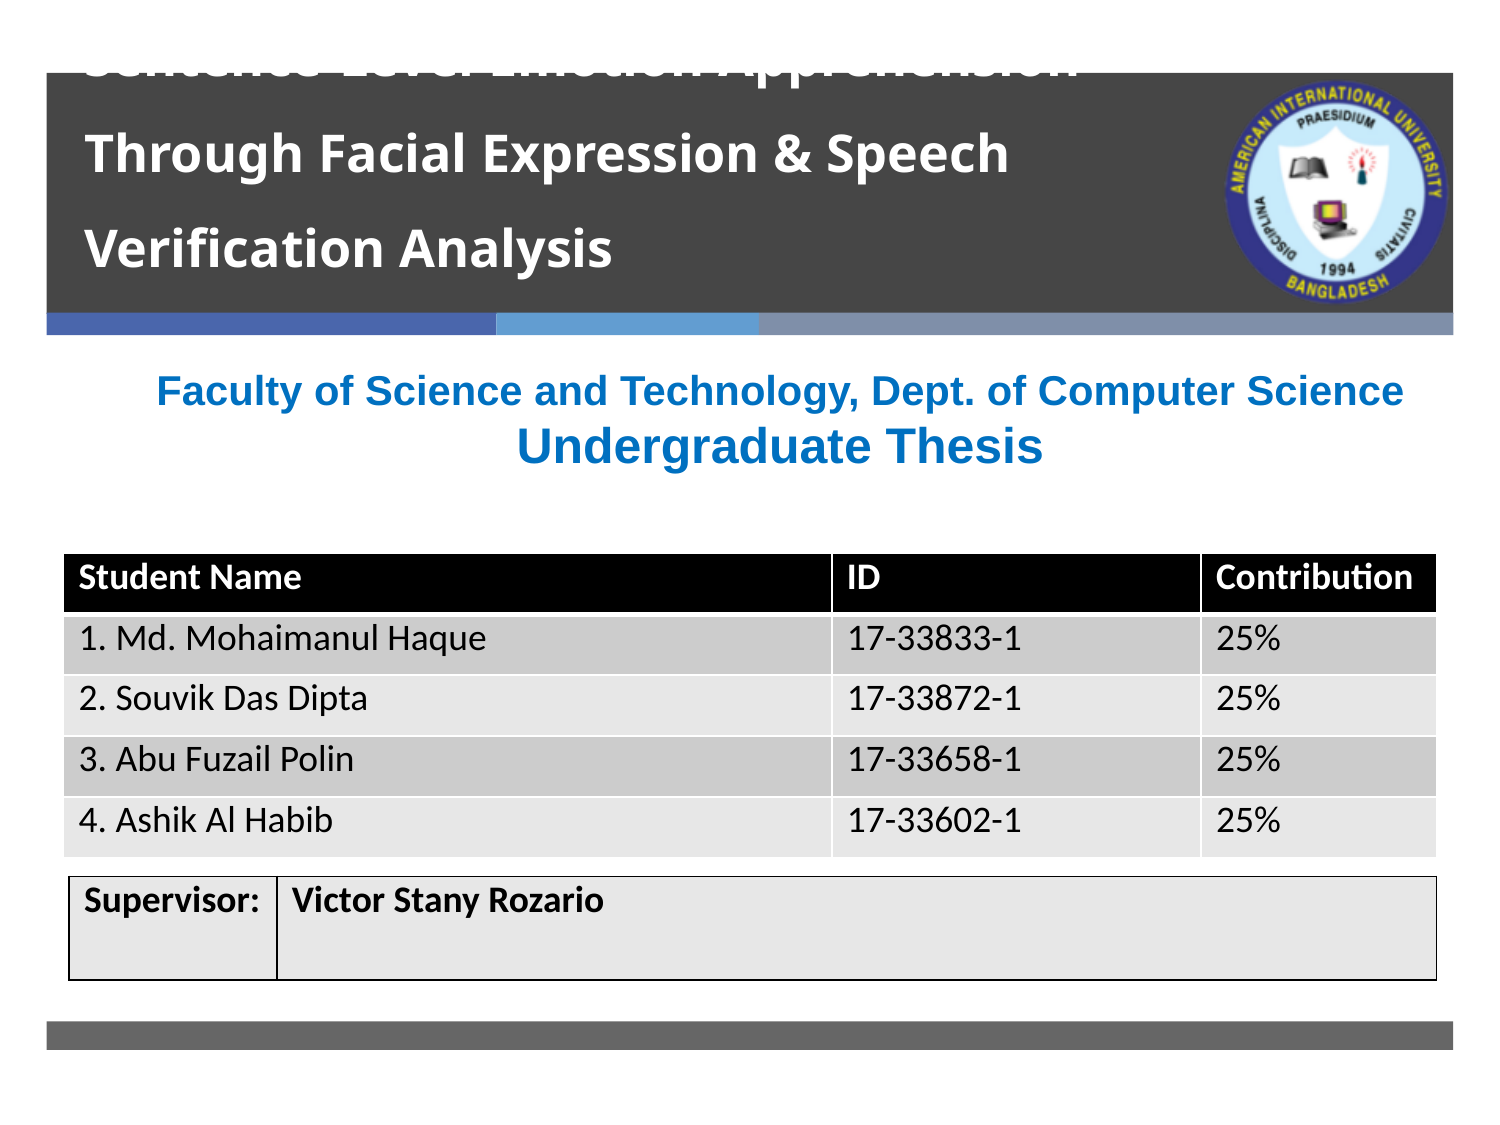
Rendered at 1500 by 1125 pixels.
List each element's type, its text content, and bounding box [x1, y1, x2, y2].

table_cell 3. Abu Fuzail Polin [64, 737, 831, 796]
table_header Contribution [1202, 554, 1436, 612]
table_cell 25% [1202, 737, 1436, 796]
table_header ID [833, 554, 1200, 612]
table_cell 17-33658-1 [833, 737, 1200, 796]
table_cell 25% [1202, 798, 1436, 857]
text_box Faculty of Science and Technology, Dept. of Computer Science Undergraduate Thesis [40, 356, 1500, 482]
table_header Supervisor: [70, 877, 276, 979]
table_cell 17-33833-1 [833, 617, 1200, 674]
table_cell 1. Md. Mohaimanul Haque [64, 617, 831, 674]
table_cell 17-33602-1 [833, 798, 1200, 857]
table_header Victor Stany Rozario [278, 877, 1436, 979]
title Sentence-Level Emotion Apprehension Through Facial Expression & Speech Verification Analysis [69, 73, 1207, 286]
table_cell 4. Ashik Al Habib [64, 798, 831, 857]
table_cell 2. Souvik Das Dipta [64, 676, 831, 735]
table_cell 25% [1202, 617, 1436, 674]
picture [1220, 75, 1454, 310]
table_cell 17-33872-1 [833, 676, 1200, 735]
table_header Student Name [64, 554, 831, 612]
table_cell 25% [1202, 676, 1436, 735]
